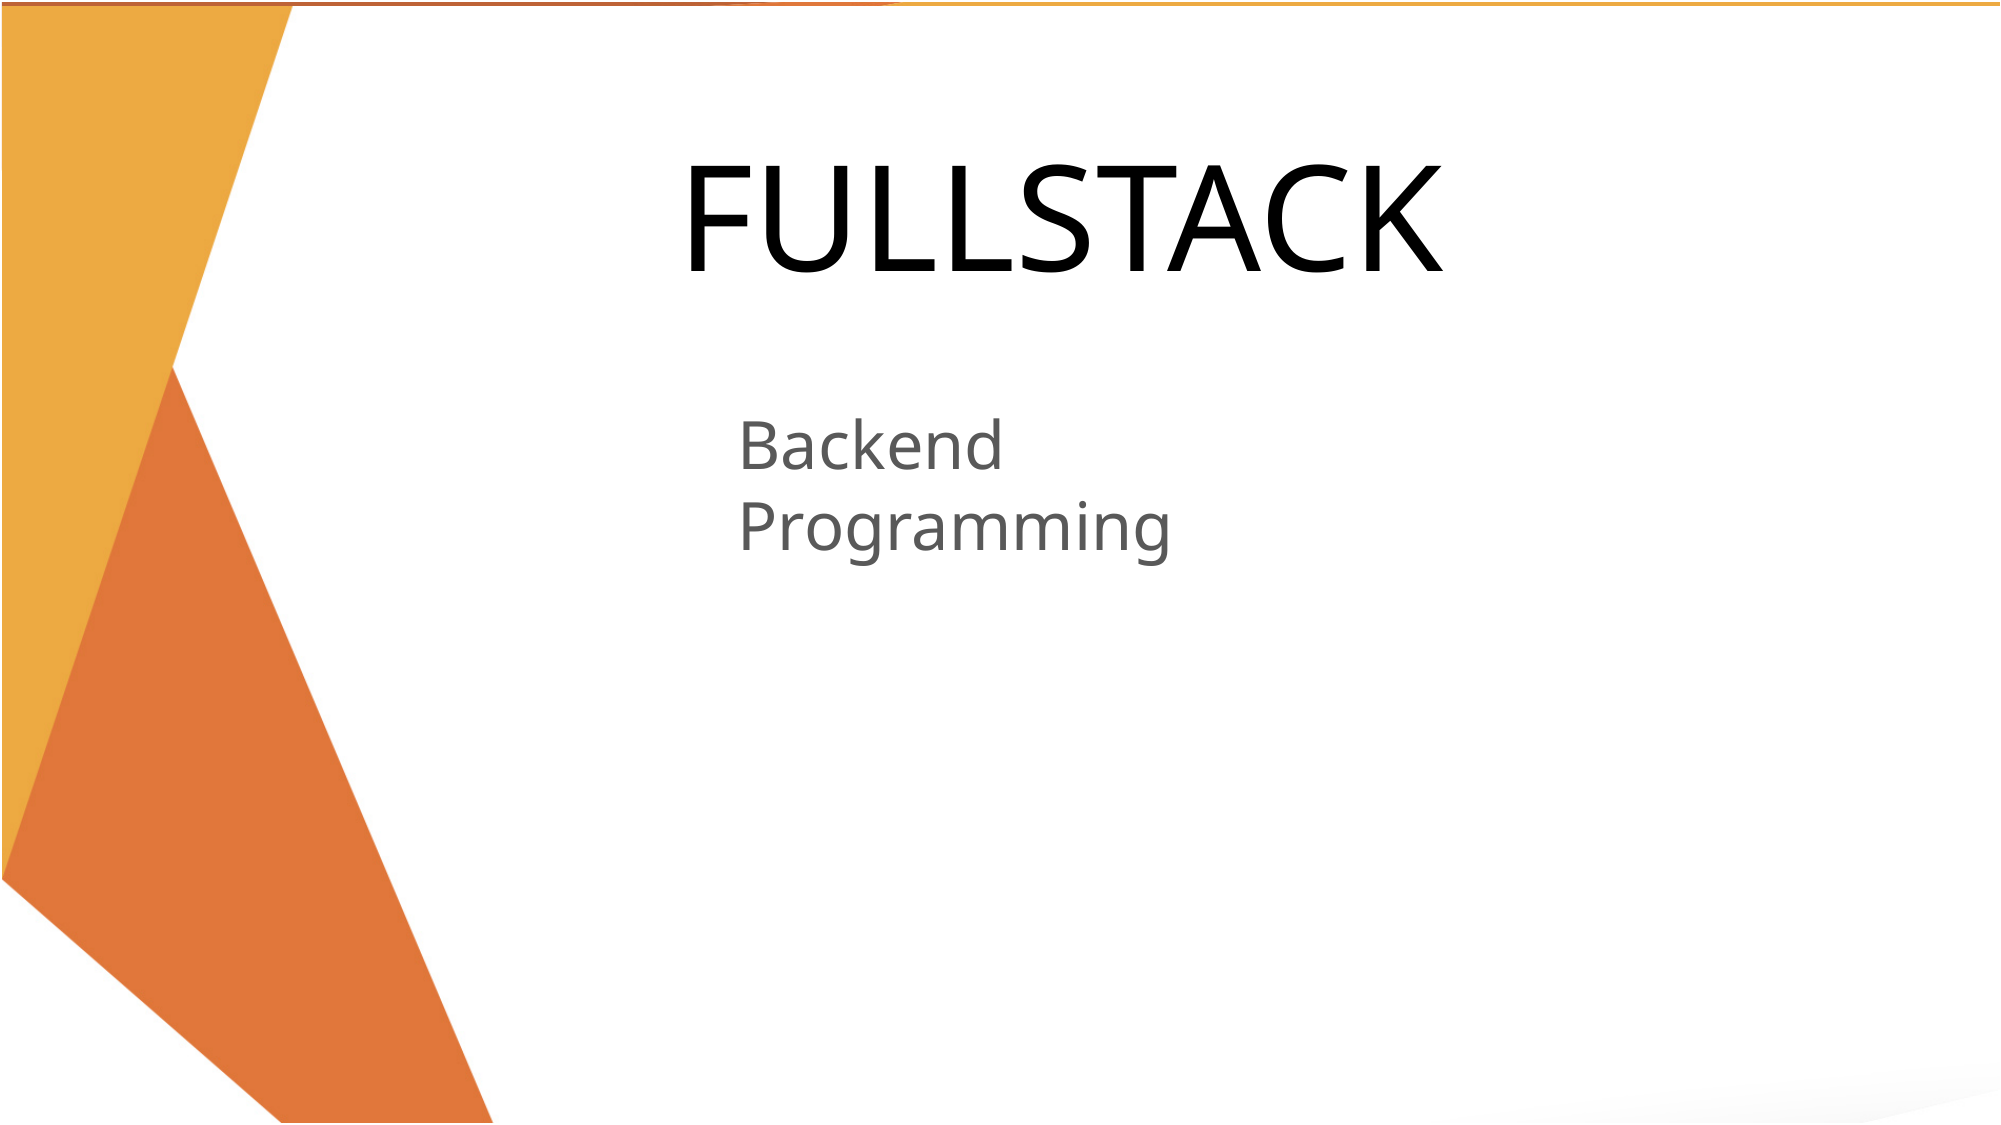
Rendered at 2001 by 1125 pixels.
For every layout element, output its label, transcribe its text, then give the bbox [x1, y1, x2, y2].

title FULLSTACK [662, 98, 1470, 312]
picture [1, 2, 2000, 1125]
text_box Backend Programming [722, 386, 1380, 572]
